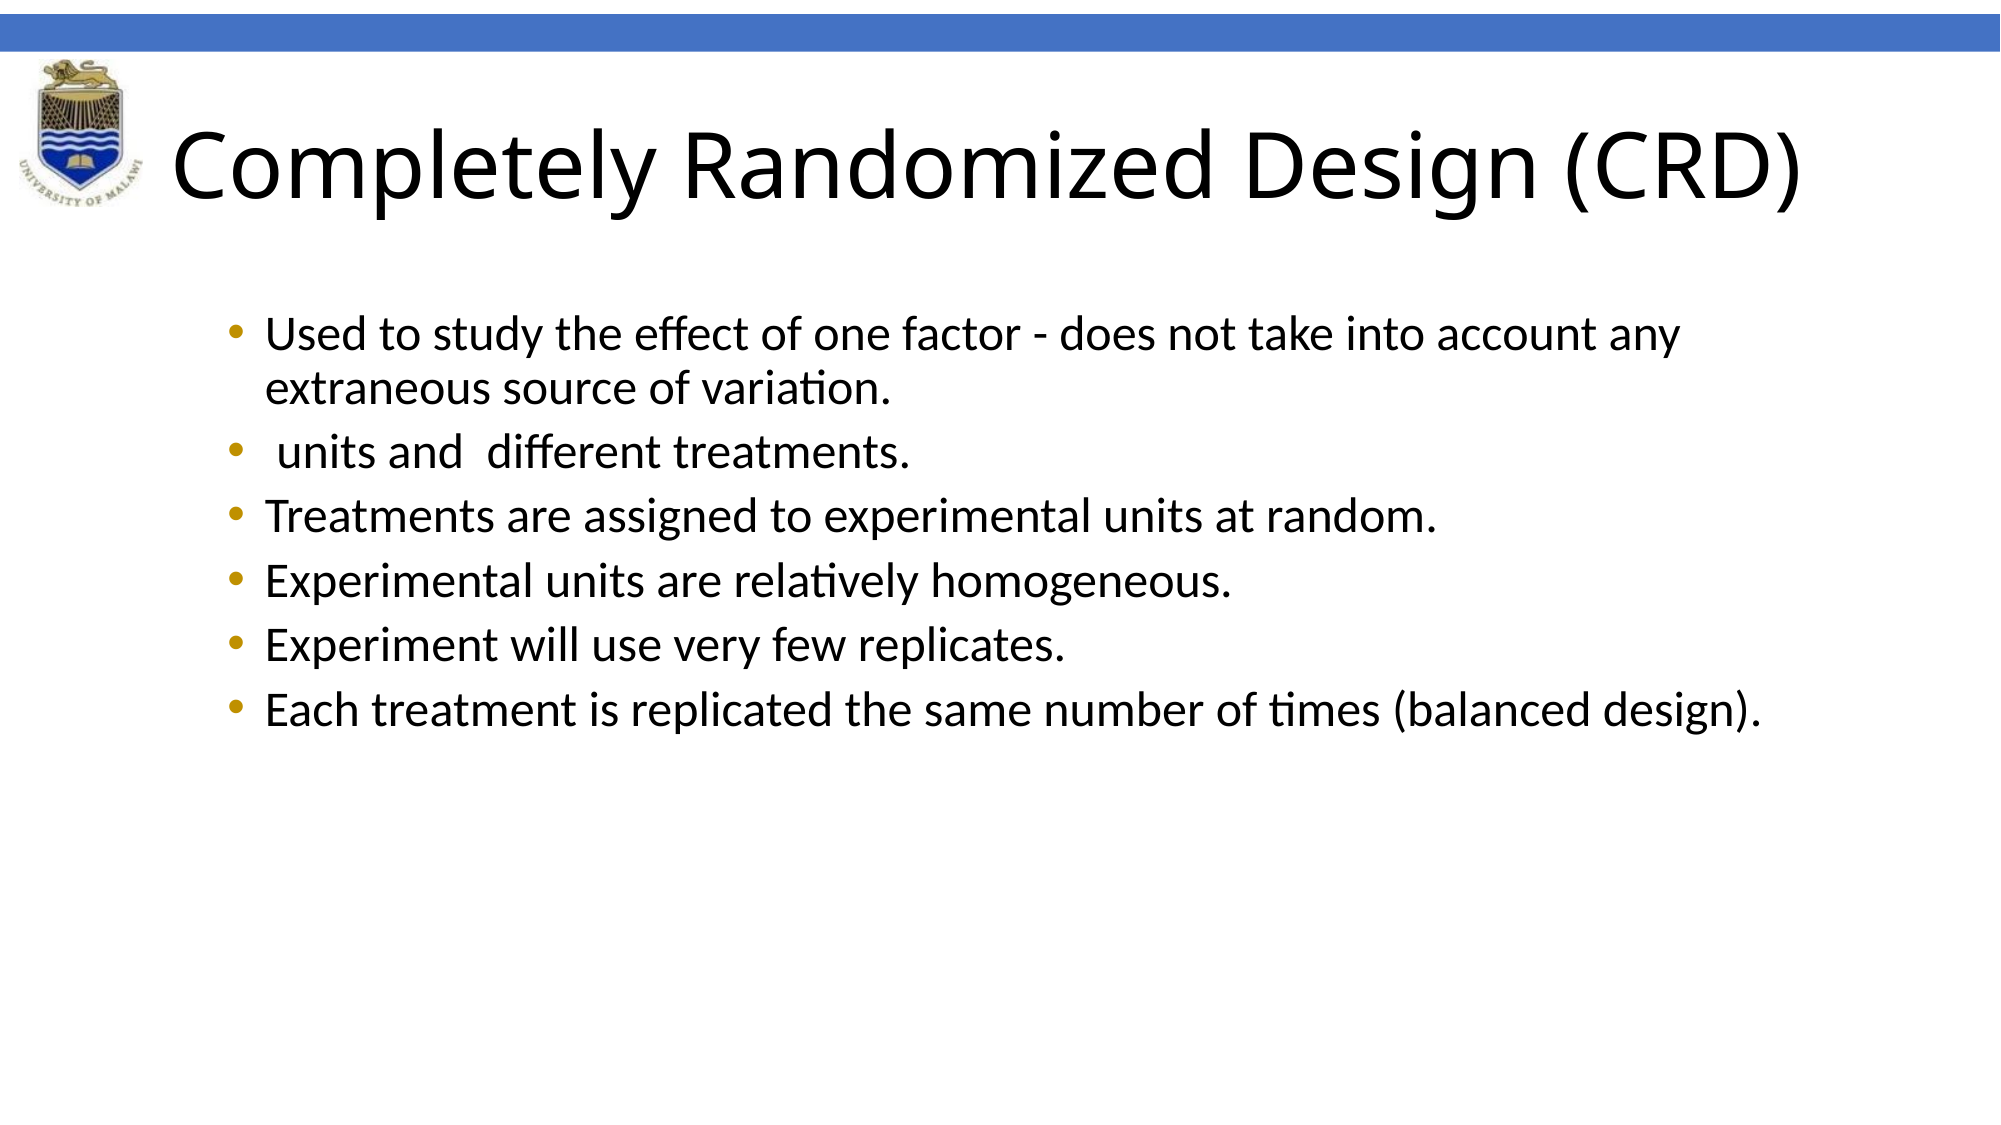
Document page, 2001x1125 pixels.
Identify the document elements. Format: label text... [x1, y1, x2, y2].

title Completely Randomized Design (CRD) [155, 59, 1851, 278]
picture [19, 59, 143, 207]
